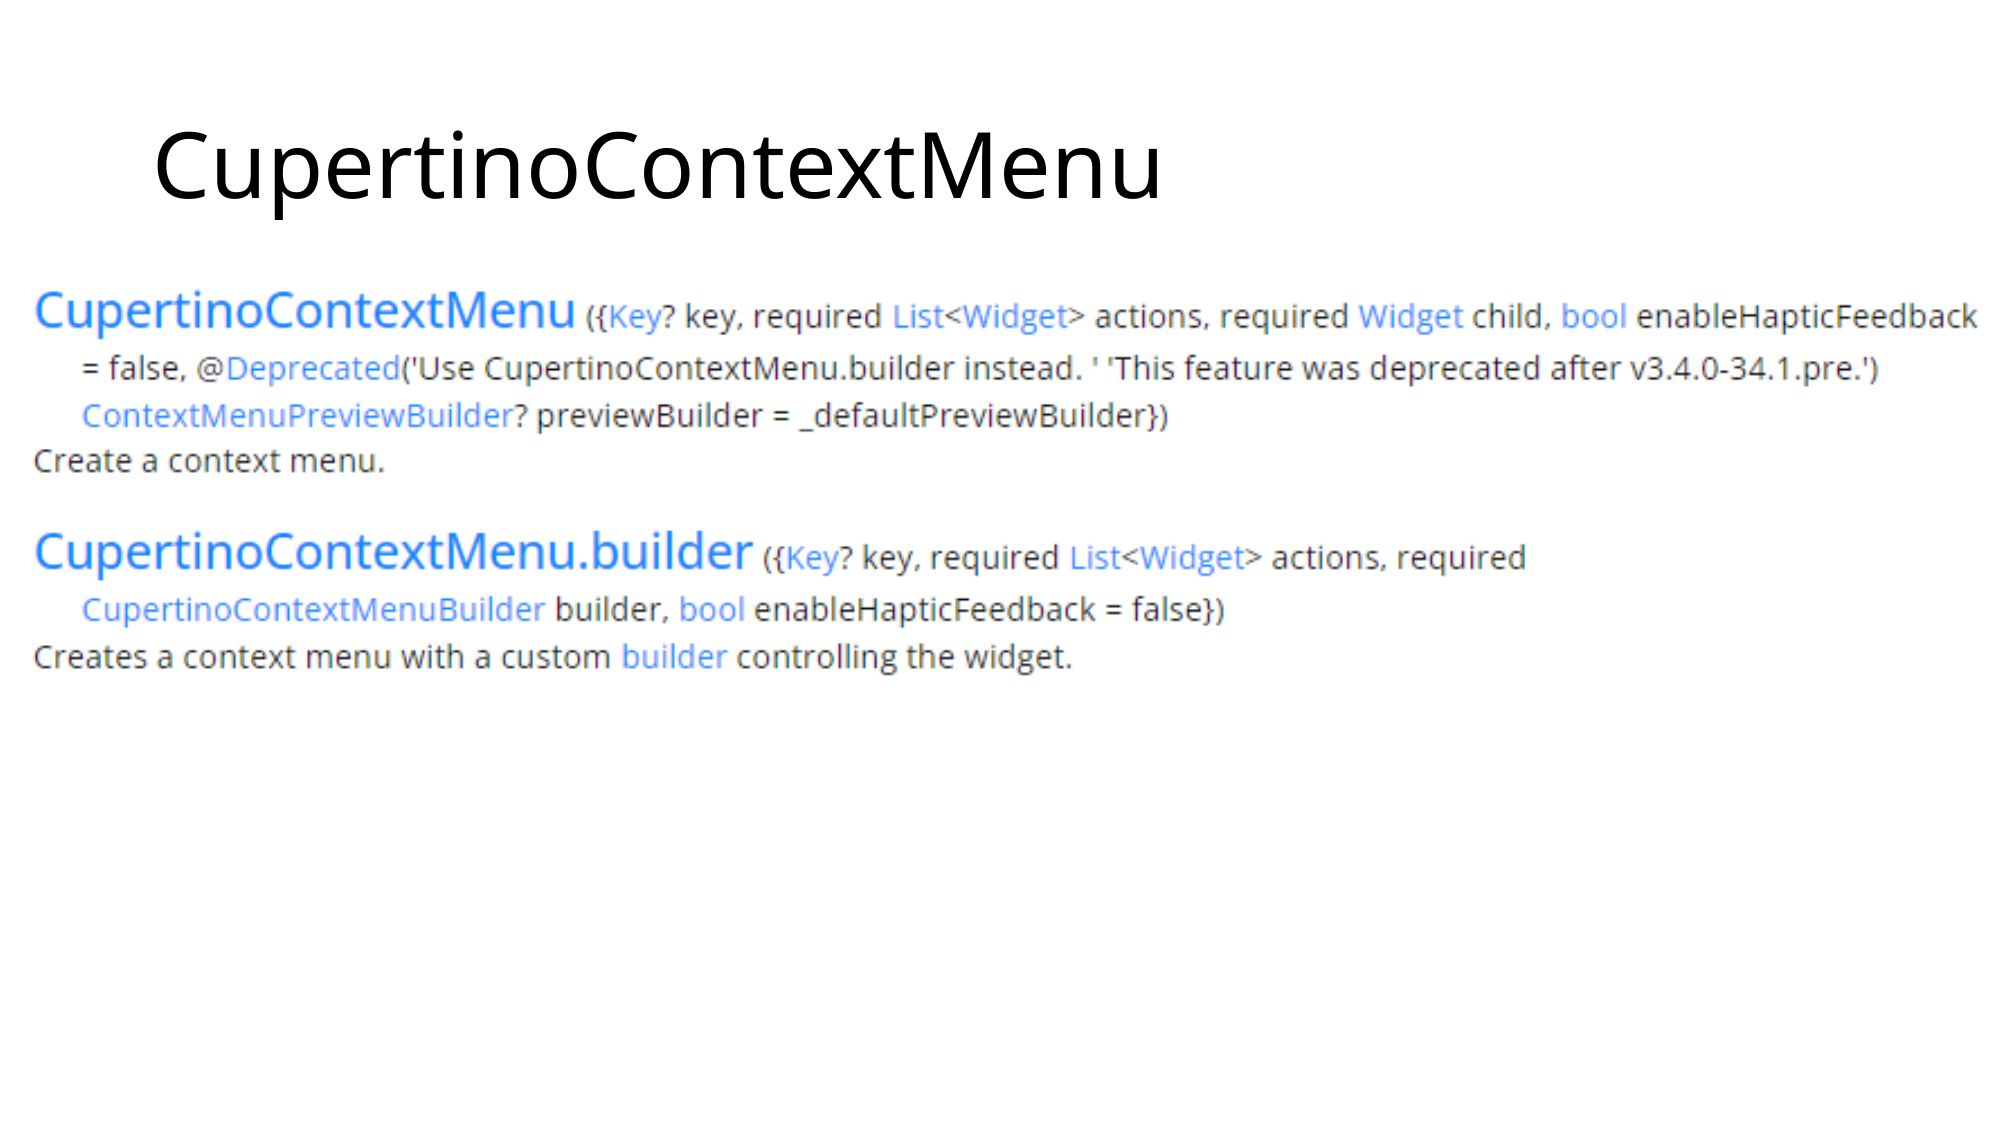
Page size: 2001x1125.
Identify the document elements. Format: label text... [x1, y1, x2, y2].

title CupertinoContextMenu [137, 59, 1863, 254]
picture [0, 254, 2000, 714]
